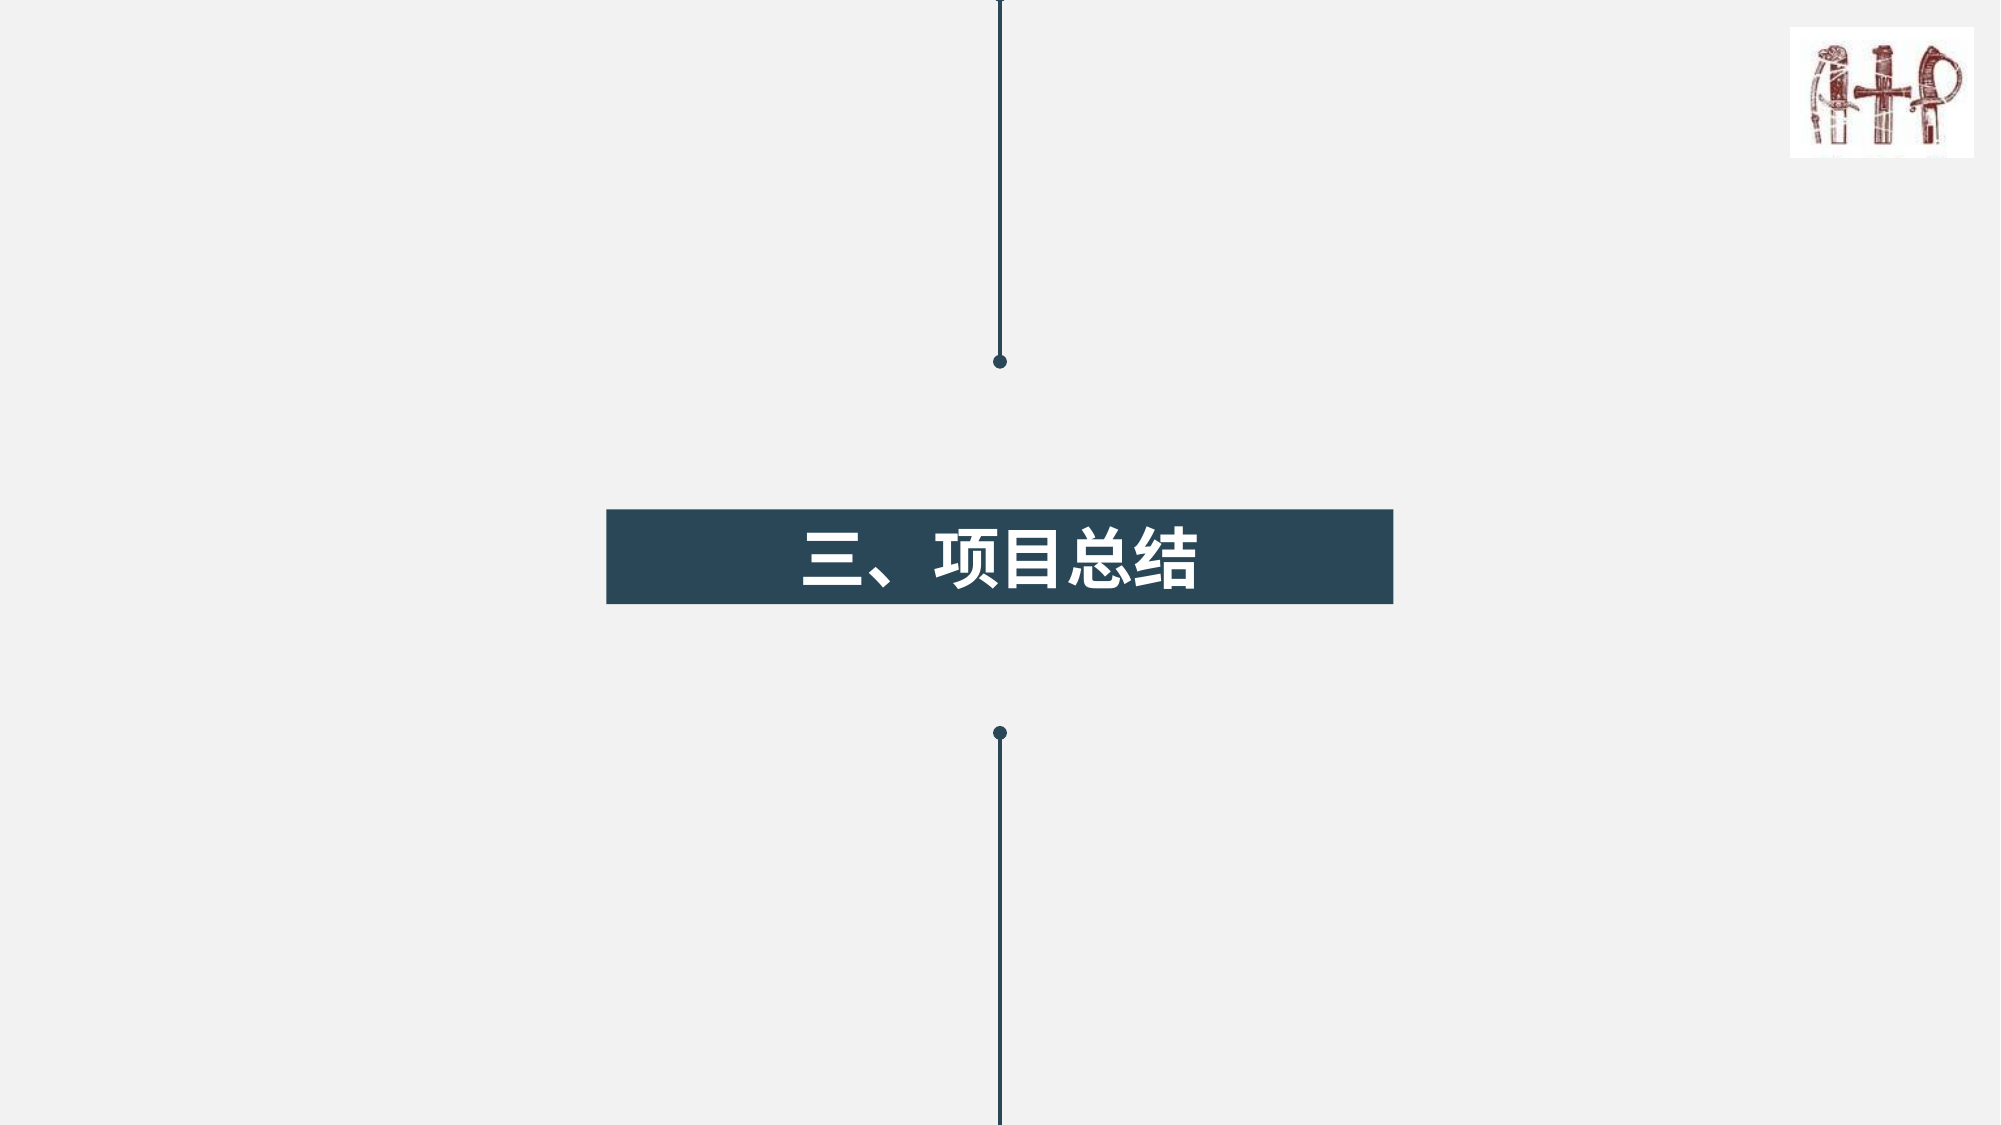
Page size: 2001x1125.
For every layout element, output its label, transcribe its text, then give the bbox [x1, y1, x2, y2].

picture [1789, 27, 1974, 158]
text_box 三、项目总结 [606, 509, 1394, 605]
